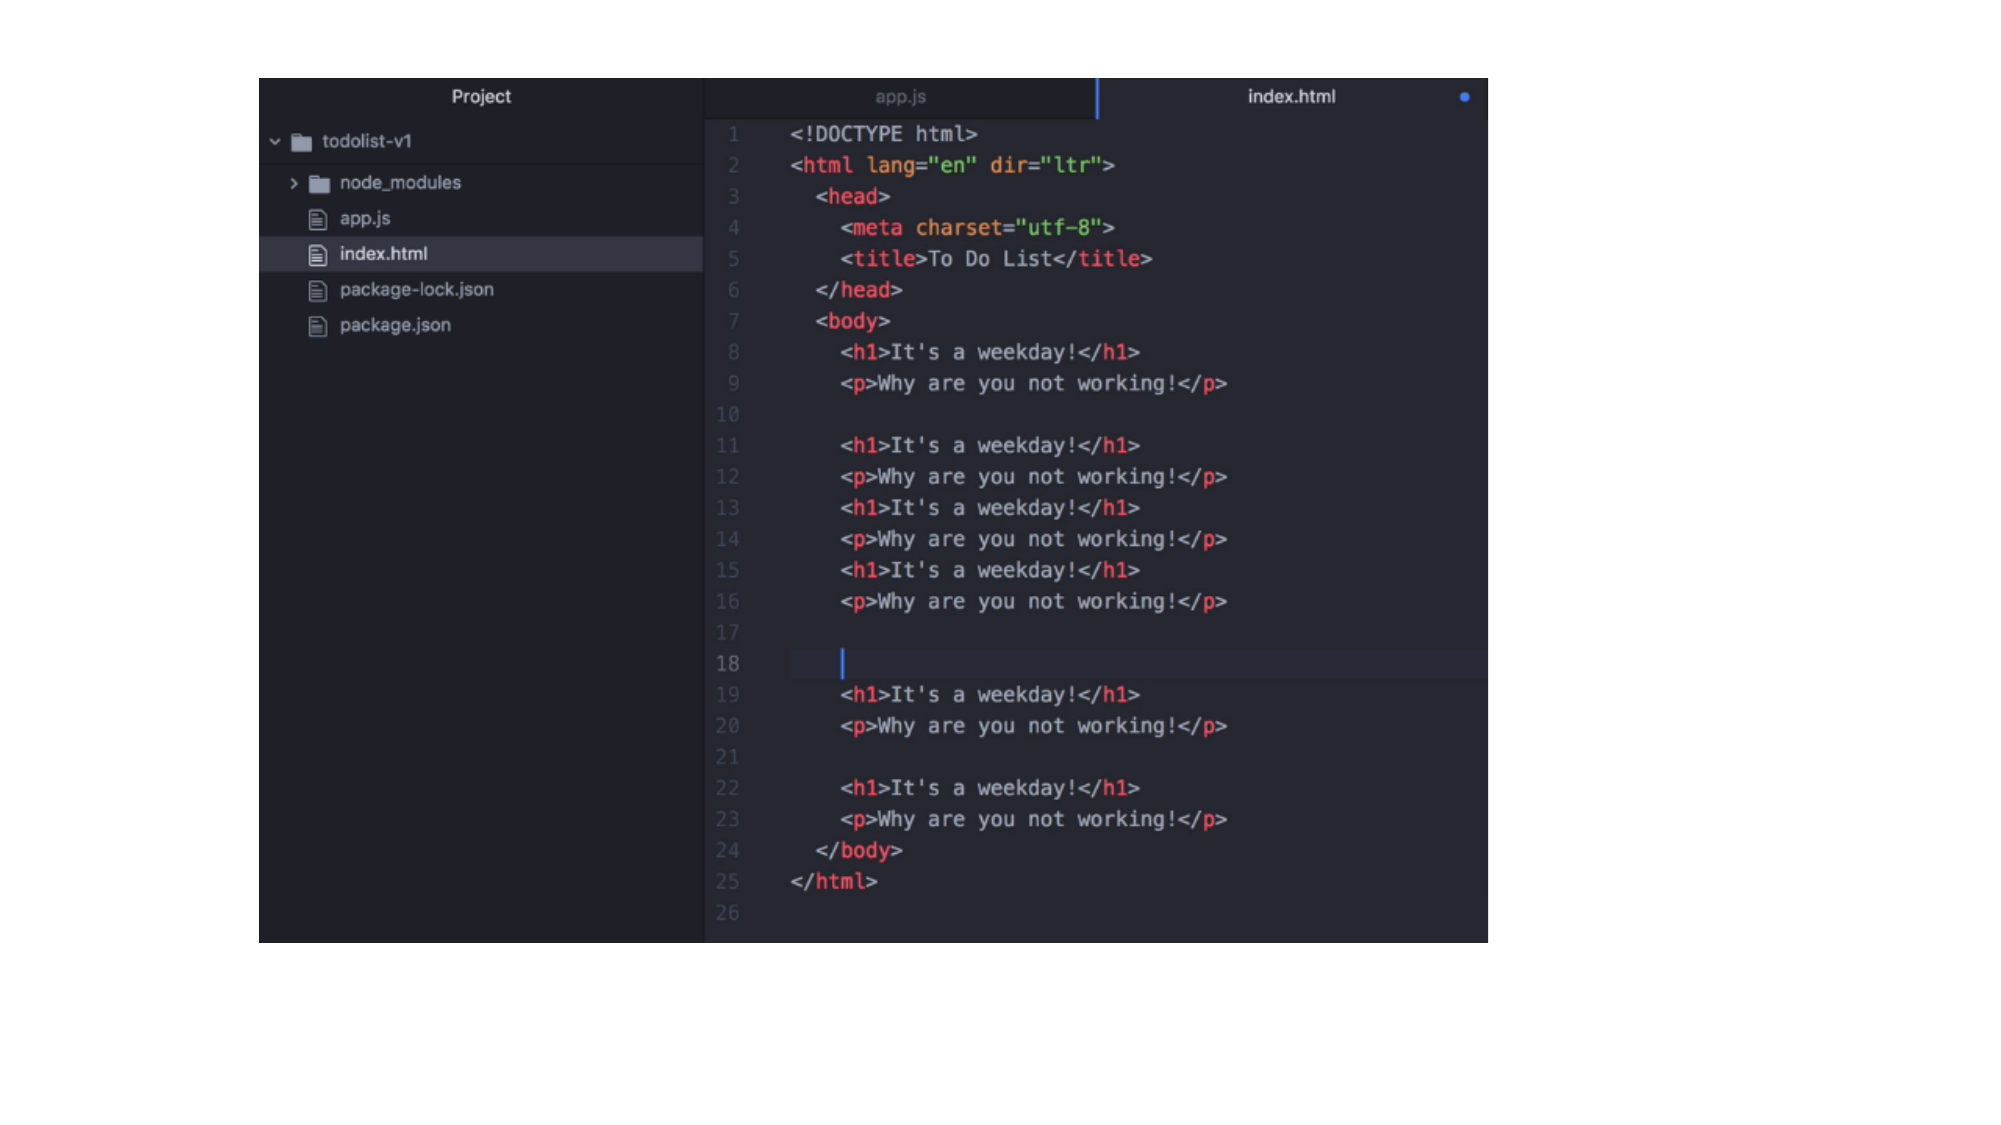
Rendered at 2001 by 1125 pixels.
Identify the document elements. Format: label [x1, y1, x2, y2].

picture [258, 78, 1489, 943]
